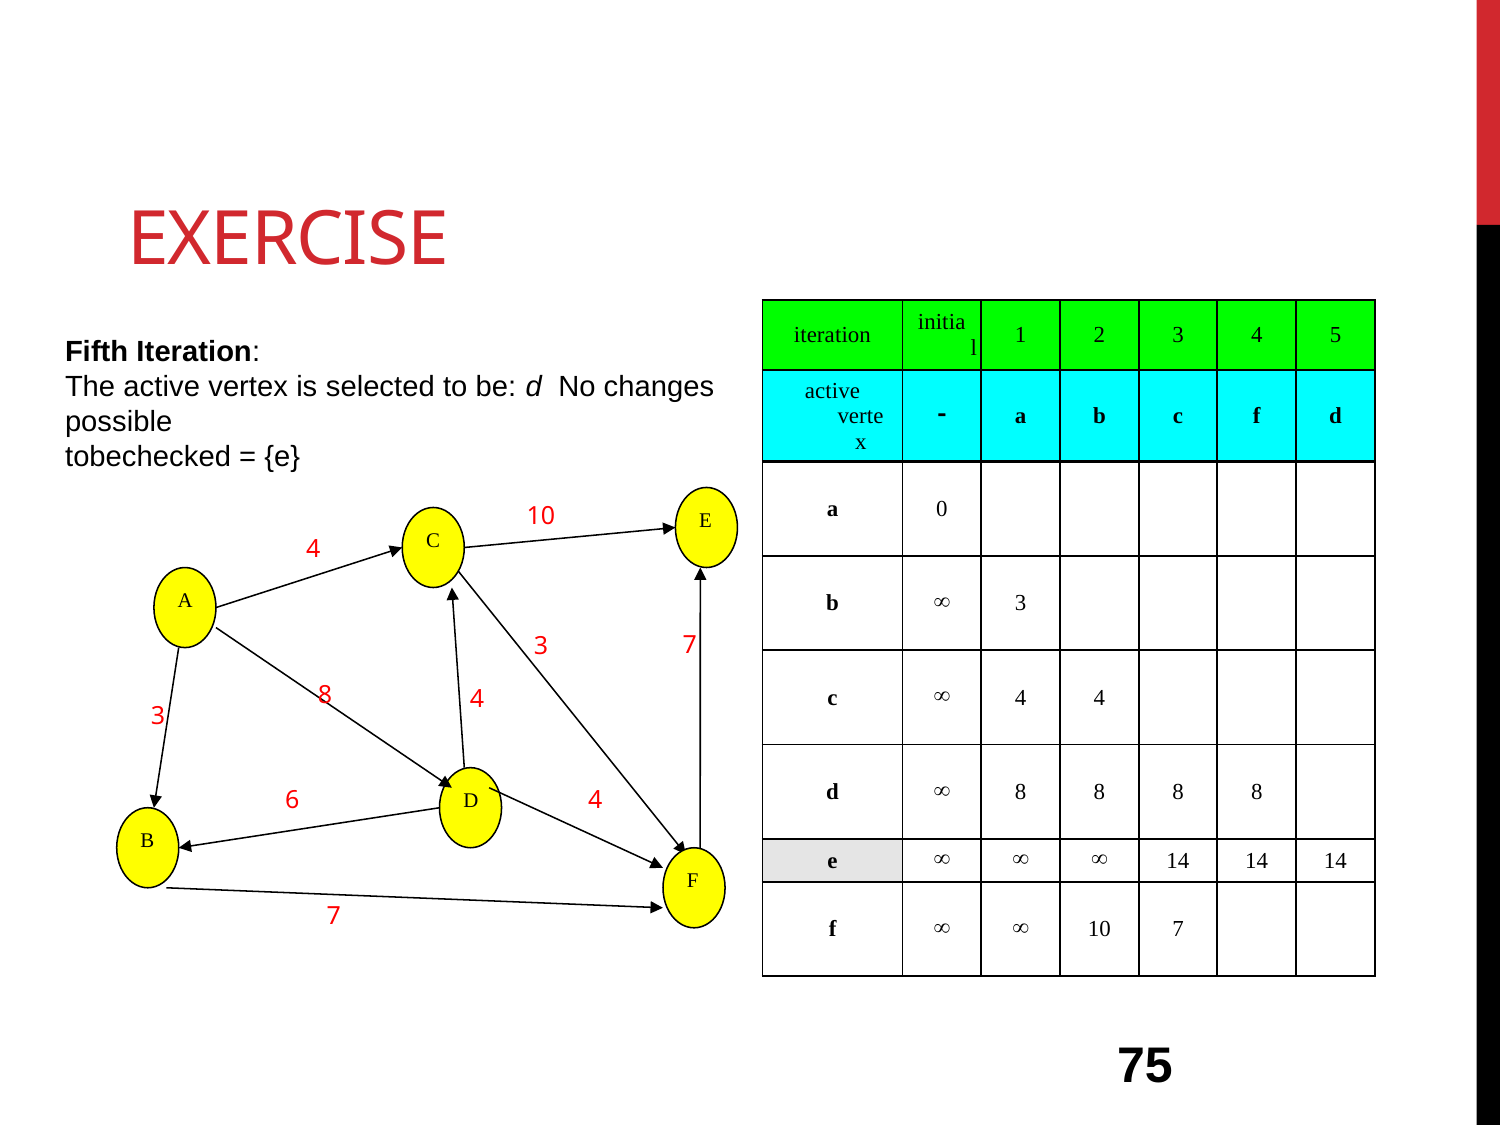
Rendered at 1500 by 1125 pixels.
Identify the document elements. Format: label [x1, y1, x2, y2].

table_header [903, 301, 980, 369]
table_cell [1218, 651, 1295, 744]
table_cell [903, 651, 980, 744]
table_cell [1061, 883, 1138, 975]
table_cell [1140, 883, 1216, 975]
table_cell [1297, 651, 1374, 744]
table_cell [982, 371, 1059, 460]
title [112, 24, 1240, 288]
table_cell [1140, 557, 1216, 649]
table_header [1218, 301, 1295, 369]
table_cell [1297, 557, 1374, 649]
table_cell [763, 883, 902, 975]
table_cell [982, 463, 1059, 555]
table_cell [1297, 883, 1374, 975]
table_cell [1061, 840, 1138, 881]
table_cell [763, 557, 902, 649]
table_cell [1218, 883, 1295, 975]
table_cell [1061, 557, 1138, 649]
table_cell [763, 745, 902, 838]
table_cell [1061, 371, 1138, 460]
table_header [1297, 301, 1374, 369]
table_cell [1061, 745, 1138, 838]
table_cell [1218, 840, 1295, 881]
table_cell [1218, 557, 1295, 649]
table_cell [903, 557, 980, 649]
table_header [1140, 301, 1216, 369]
table_cell [1140, 840, 1216, 881]
table_cell [1297, 371, 1374, 460]
table_cell [1140, 651, 1216, 744]
table_cell [1297, 463, 1374, 555]
table_cell [1140, 463, 1216, 555]
table_cell [1218, 745, 1295, 838]
table_cell [1140, 371, 1216, 460]
table_cell [982, 840, 1059, 881]
text_box [50, 324, 763, 480]
table_cell [1218, 371, 1295, 460]
table_header [982, 301, 1059, 369]
table_cell [763, 651, 902, 744]
table_cell [763, 463, 902, 555]
table_cell [903, 463, 980, 555]
table_cell [1061, 651, 1138, 744]
table_cell [982, 883, 1059, 975]
table_cell [903, 745, 980, 838]
table_cell [903, 371, 980, 460]
table_header [1061, 301, 1138, 369]
table_cell [1140, 745, 1216, 838]
table_cell [982, 557, 1059, 649]
text_box [116, 486, 739, 938]
table_cell [982, 651, 1059, 744]
table_cell [1297, 745, 1374, 838]
table_header [763, 301, 902, 369]
table_cell [1297, 840, 1374, 881]
table_cell [763, 840, 902, 881]
table_cell [1218, 463, 1295, 555]
table_cell [763, 371, 902, 460]
slide_number [1102, 1025, 1415, 1100]
table_cell [1061, 463, 1138, 555]
table_cell [982, 745, 1059, 838]
table_cell [903, 840, 980, 881]
table_cell [903, 883, 980, 975]
